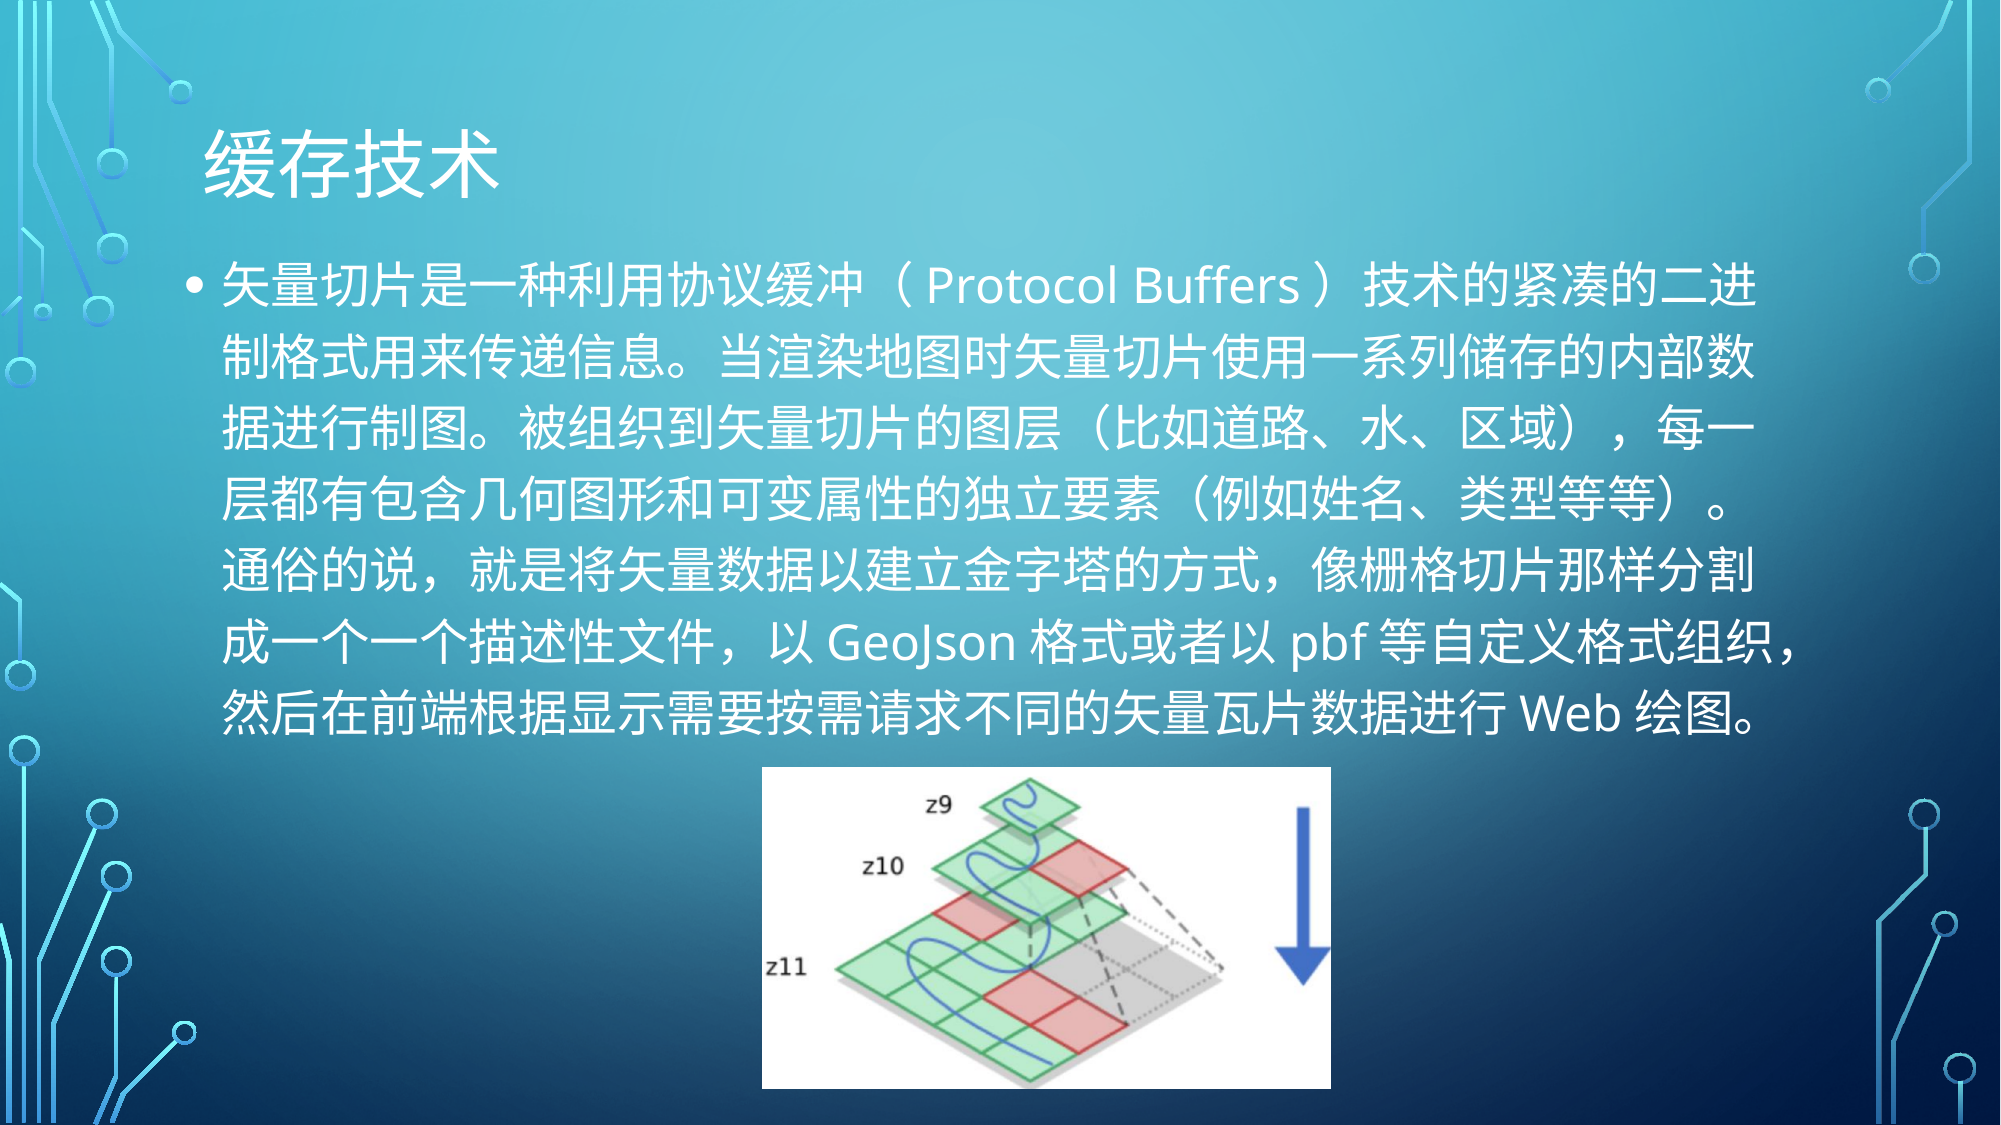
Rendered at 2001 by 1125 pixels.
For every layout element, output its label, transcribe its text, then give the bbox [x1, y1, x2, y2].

title 缓存技术 [187, 101, 1813, 235]
picture [762, 766, 1331, 1089]
list 矢量切片是一种利用协议缓冲（Protocol Buffers）技术的紧凑的二进制格式用来传递信息。当渲染地图时矢量切片使用一系列储存的内部数据进行制图。被组织到矢量切片的图层（比如道路、水、区域），每一层都有包含几何图形和可变属性的独立要素（例如姓名、类型等等）。通俗的说，就是将矢量数据以建立金字塔的方式，像栅格切片那样分割成一个一个描述性文件，以GeoJson格式或者以pbf等自定义格式组织，然后在前端根据显示需要按需请求不同的矢量瓦片数据进行Web绘图。 [168, 234, 1794, 816]
